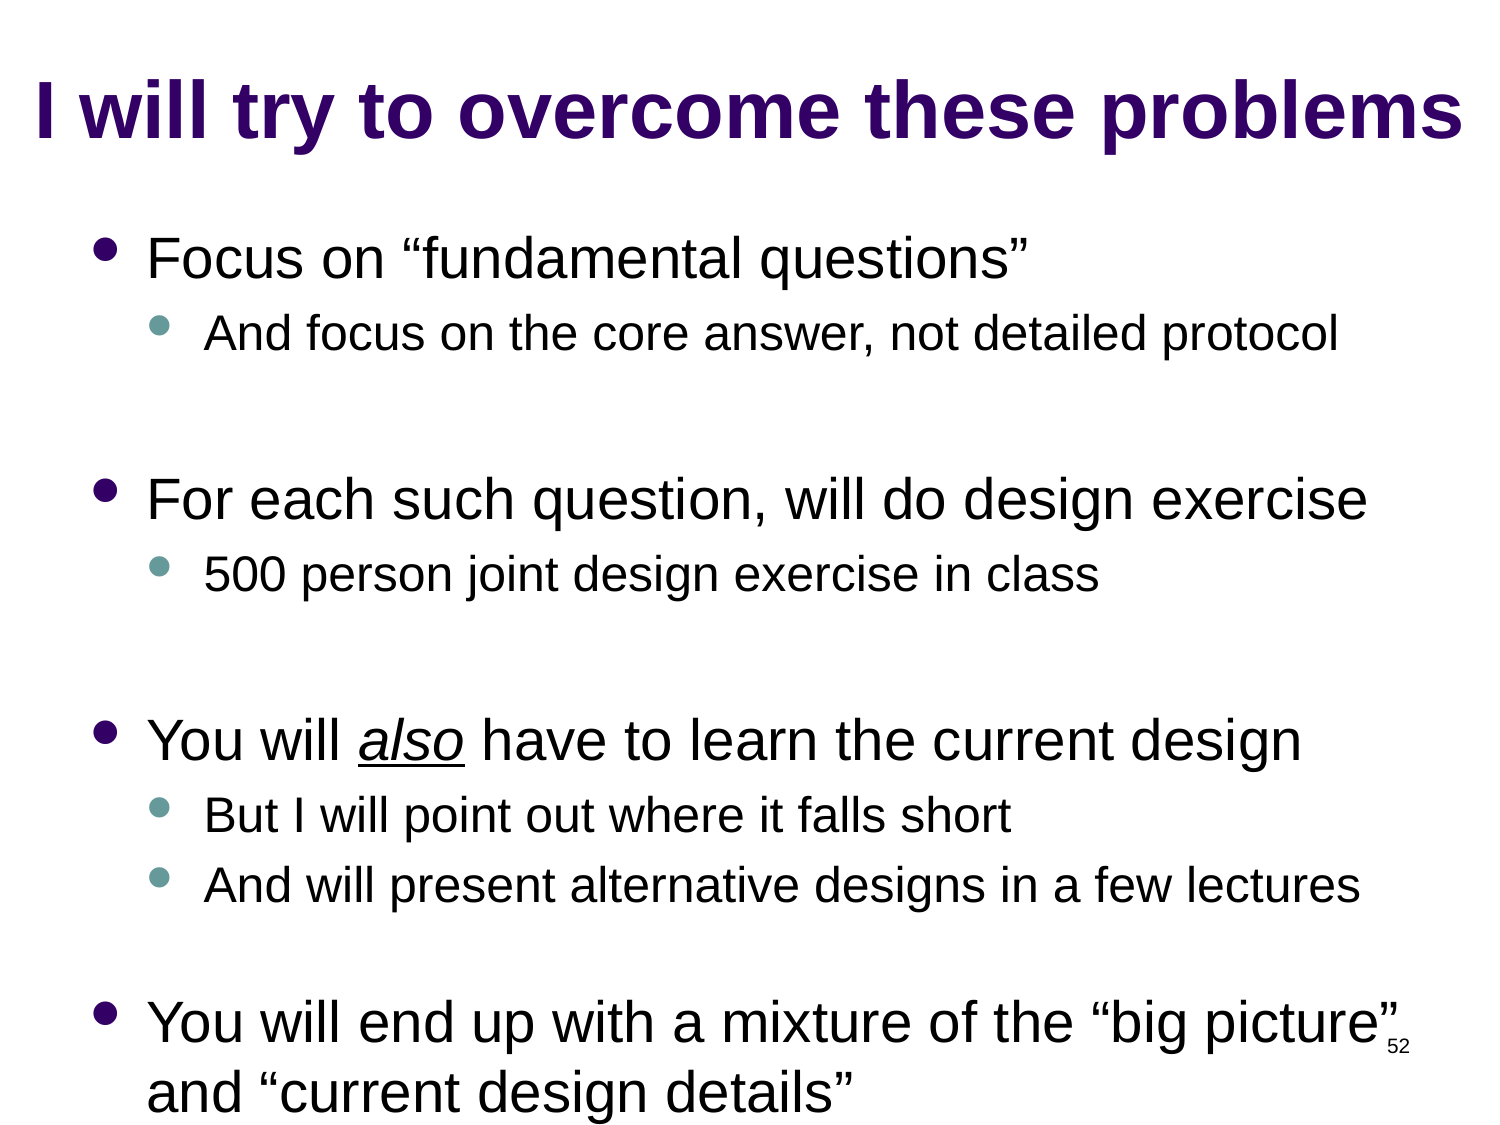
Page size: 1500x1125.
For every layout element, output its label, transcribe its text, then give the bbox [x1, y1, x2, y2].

list Focus on “fundamental questions” And focus on the core answer, not detailed protocol For each such question, will do design exercise 500 person joint design exercise in class You will also have to learn the current design But I will point out where it falls short And will present alternative designs in a few lectures You will end up with a mixture of the “big picture” and “current design details” [75, 212, 1425, 1006]
title I will try to overcome these problems [0, 20, 1500, 163]
slide_number 52 [1074, 1024, 1426, 1101]
